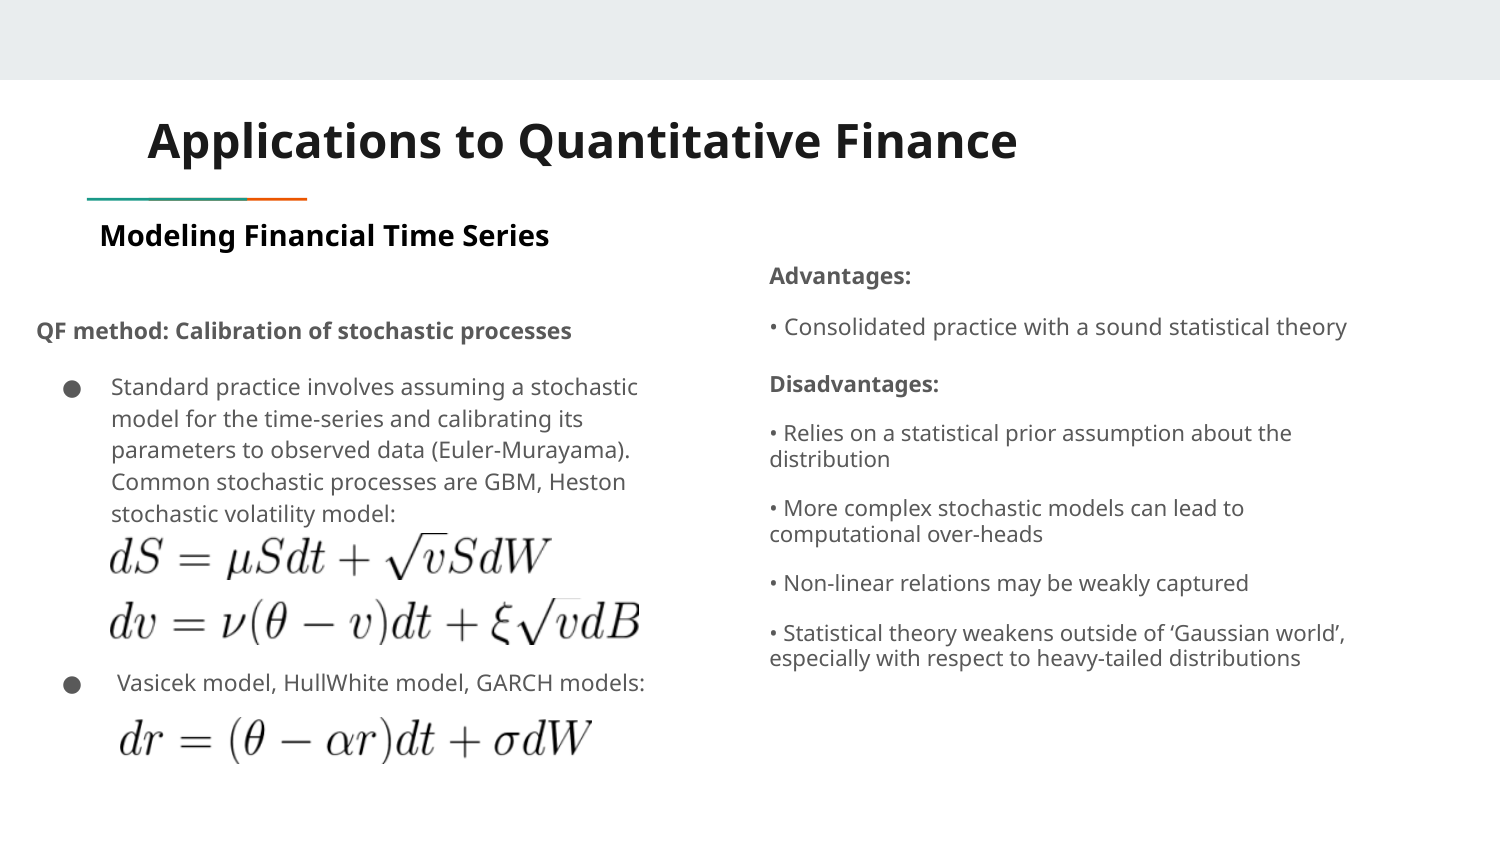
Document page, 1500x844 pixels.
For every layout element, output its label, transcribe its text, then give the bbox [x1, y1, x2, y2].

picture [110, 533, 552, 580]
picture [110, 598, 640, 645]
text_box Modeling Financial Time Series [84, 202, 750, 268]
list QF method: Calibration of stochastic processes Standard practice involves assuming a stochastic model for the time-series and calibrating its parameters to observed data (Euler-Murayama). Common stochastic processes are GBM, Heston stochastic volatility model: Vasicek model, HullWhite model, GARCH models: [21, 297, 666, 816]
picture [120, 717, 593, 764]
title Applications to Quantitative Finance [132, 96, 1394, 184]
list Advantages: • Consolidated practice with a sound statistical theory [754, 248, 1394, 357]
list Disadvantages: • Relies on a statistical prior assumption about the distribution • More complex stochastic models can lead to computational over-heads • Non-linear relations may be weakly captured • Statistical theory weakens outside of ‘Gaussian world’, especially with respect to heavy-tailed distributions [754, 357, 1409, 689]
